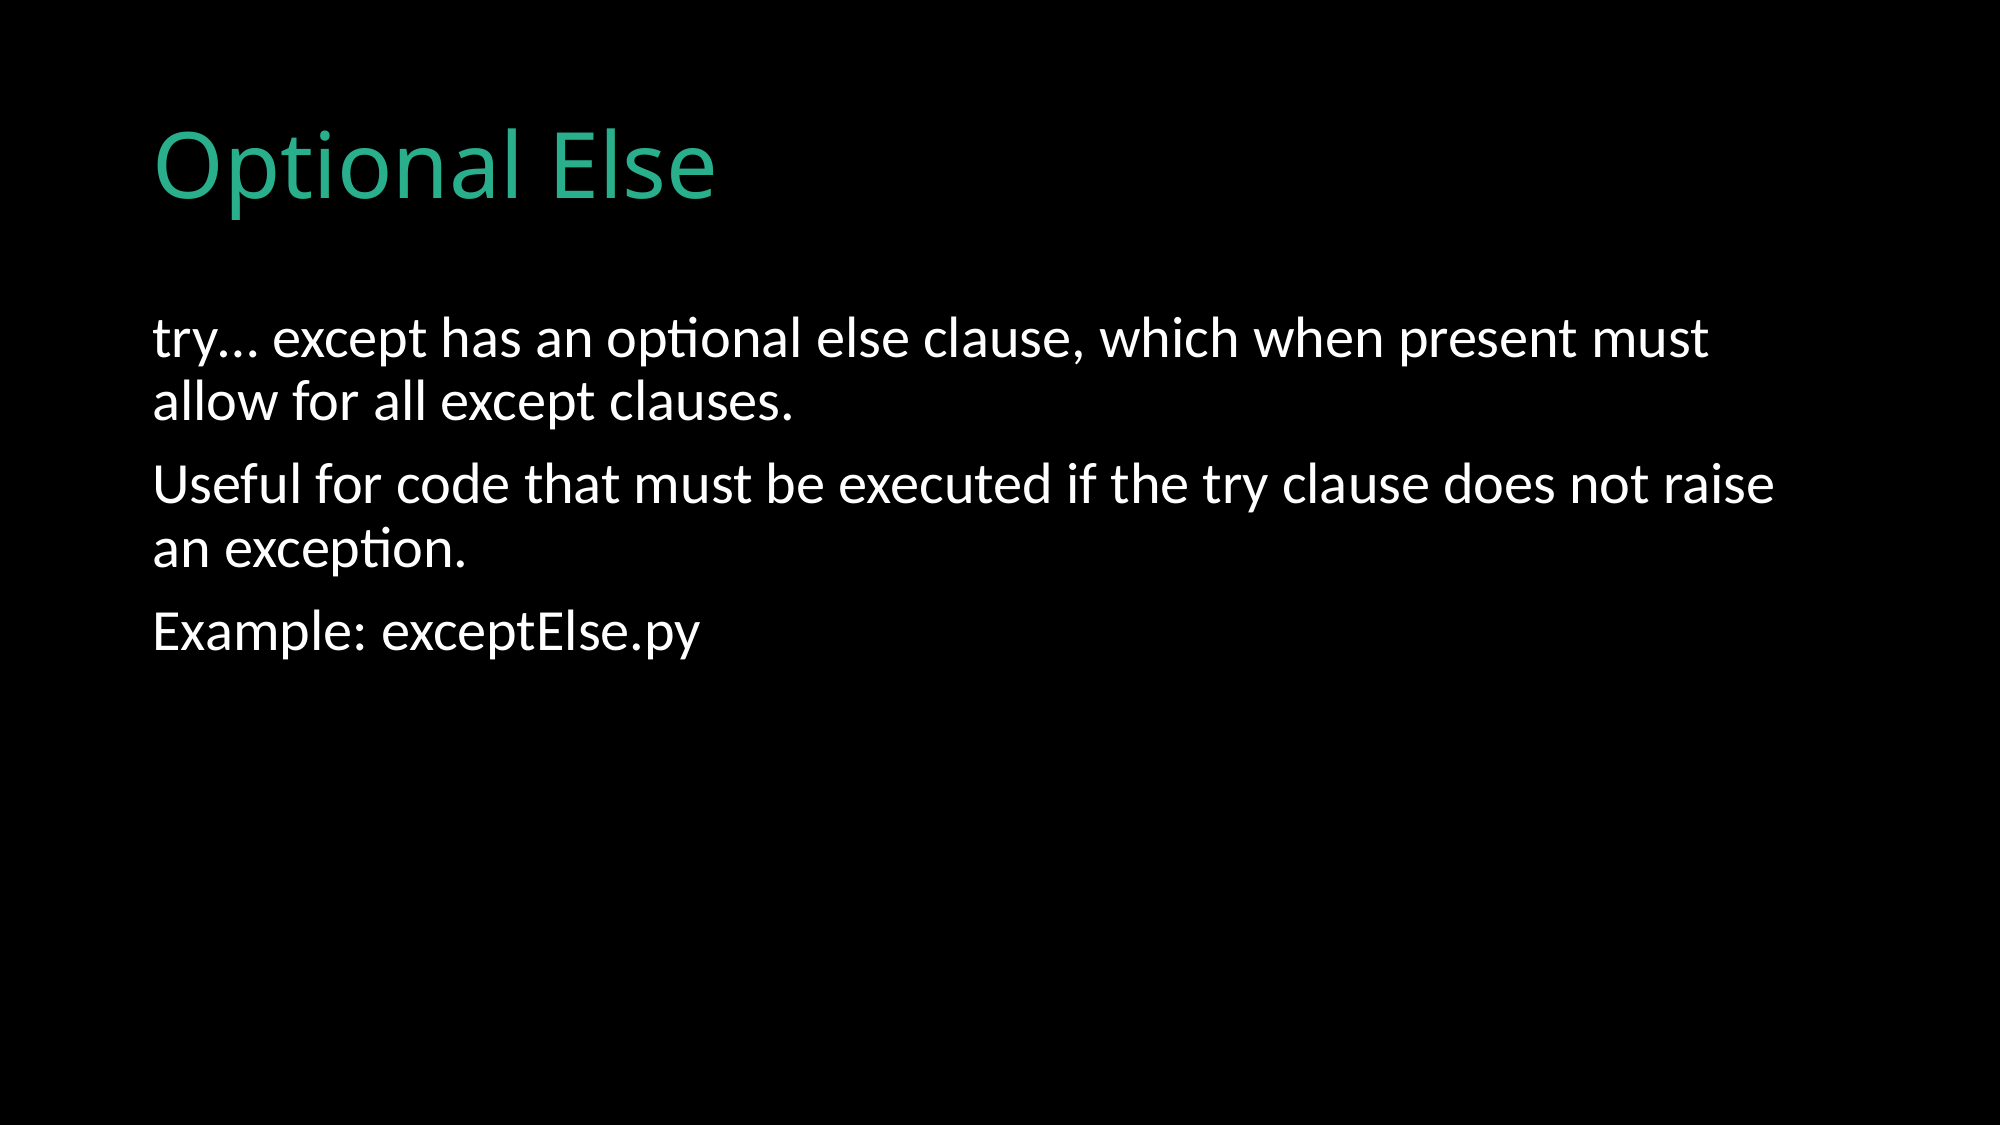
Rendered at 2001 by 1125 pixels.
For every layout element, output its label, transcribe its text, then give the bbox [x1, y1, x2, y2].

list try… except has an optional else clause, which when present must allow for all except clauses. Useful for code that must be executed if the try clause does not raise an exception. Example: exceptElse.py [137, 299, 1863, 1014]
title Optional Else [137, 59, 1863, 278]
